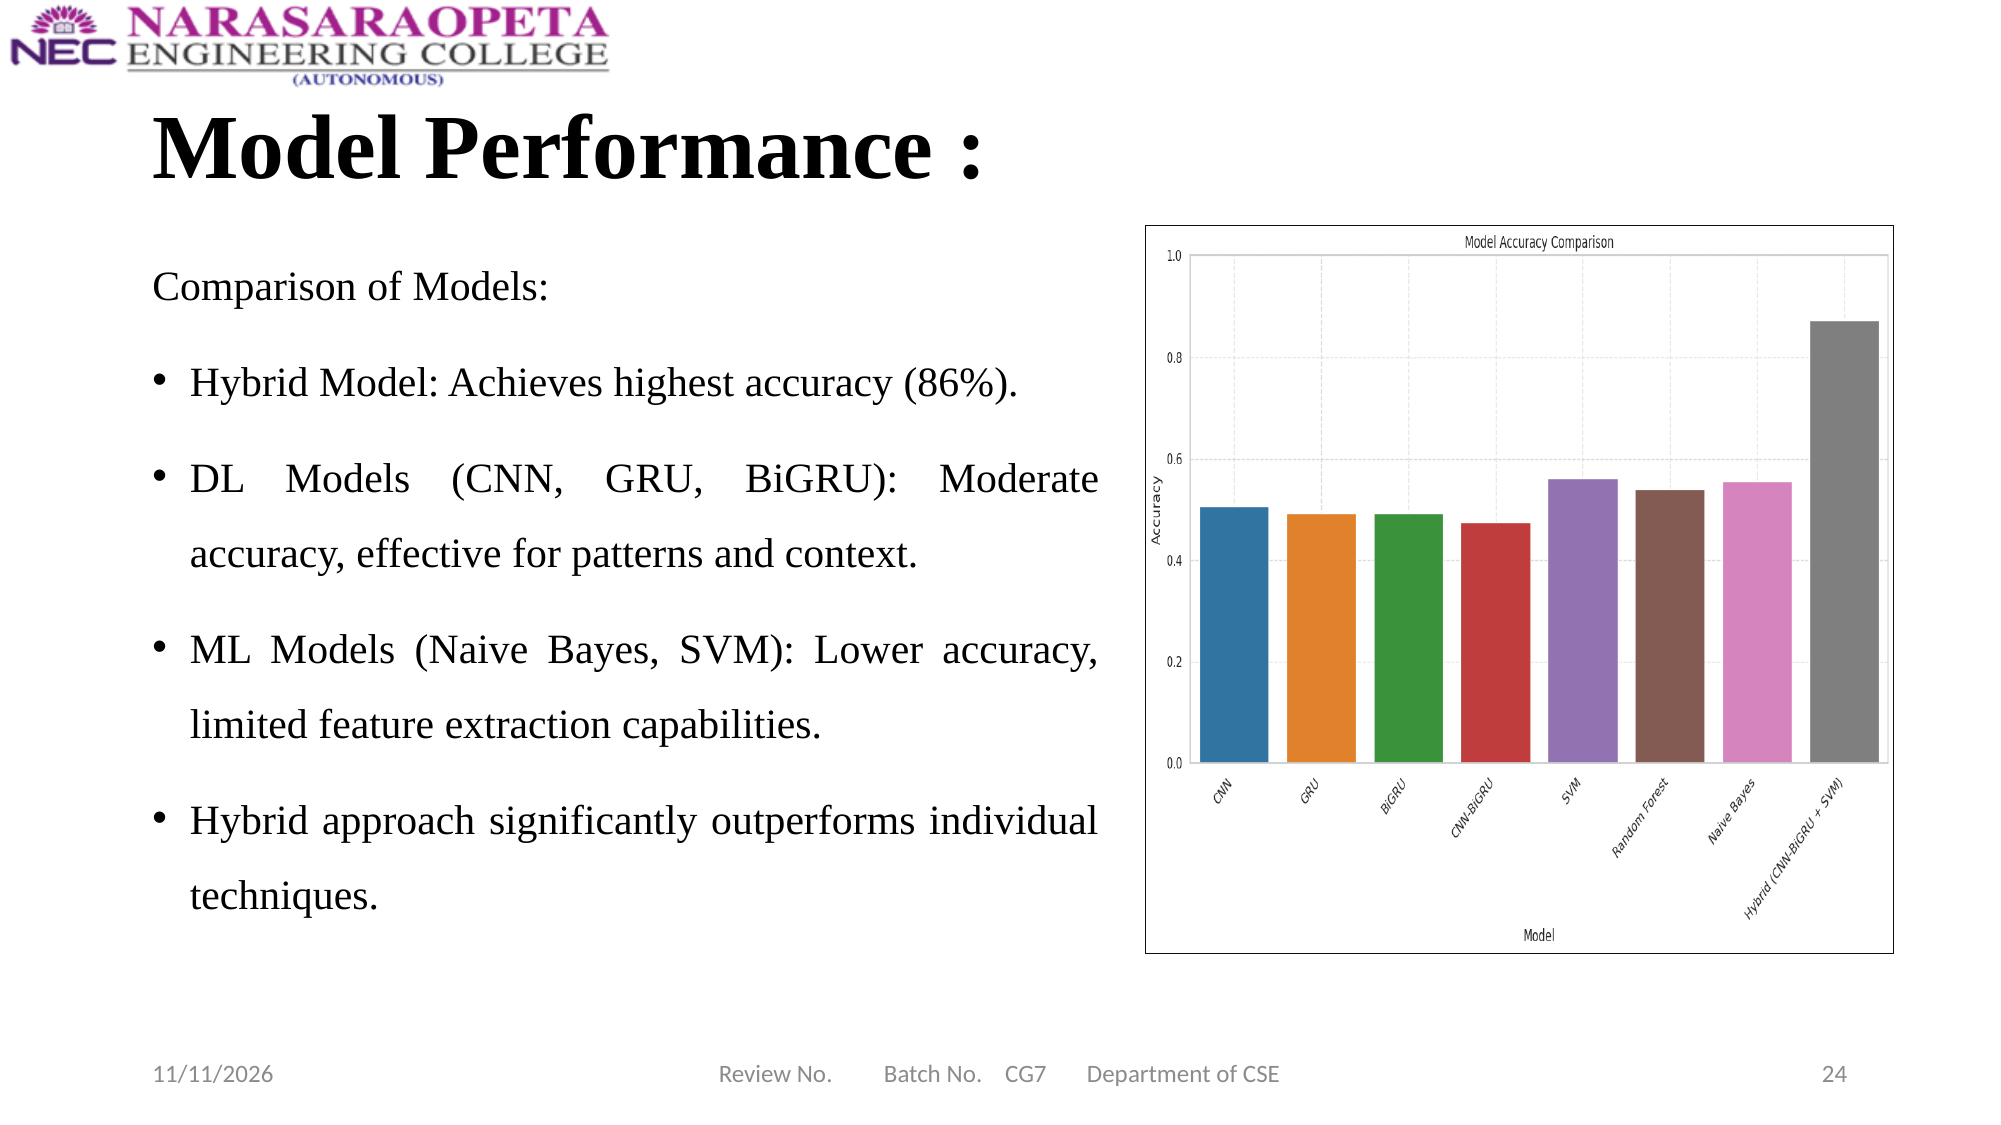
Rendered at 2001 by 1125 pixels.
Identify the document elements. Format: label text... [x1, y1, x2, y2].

footer Review No. Batch No. CG7 Department of CSE [662, 1042, 1338, 1103]
picture [1115, 225, 1894, 954]
slide_number 24 [1412, 1042, 1863, 1103]
picture [0, 0, 1280, 719]
list Comparison of Models: Hybrid Model: Achieves highest accuracy (86%). DL Models (CNN, GRU, BiGRU): Moderate accuracy, effective for patterns and context. ML Models (Naive Bayes, SVM): Lower accuracy, limited feature extraction capabilities. Hybrid approach significantly outperforms individual techniques. [137, 225, 1115, 954]
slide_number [137, 1042, 588, 1103]
title Model Performance : [137, 59, 1863, 239]
